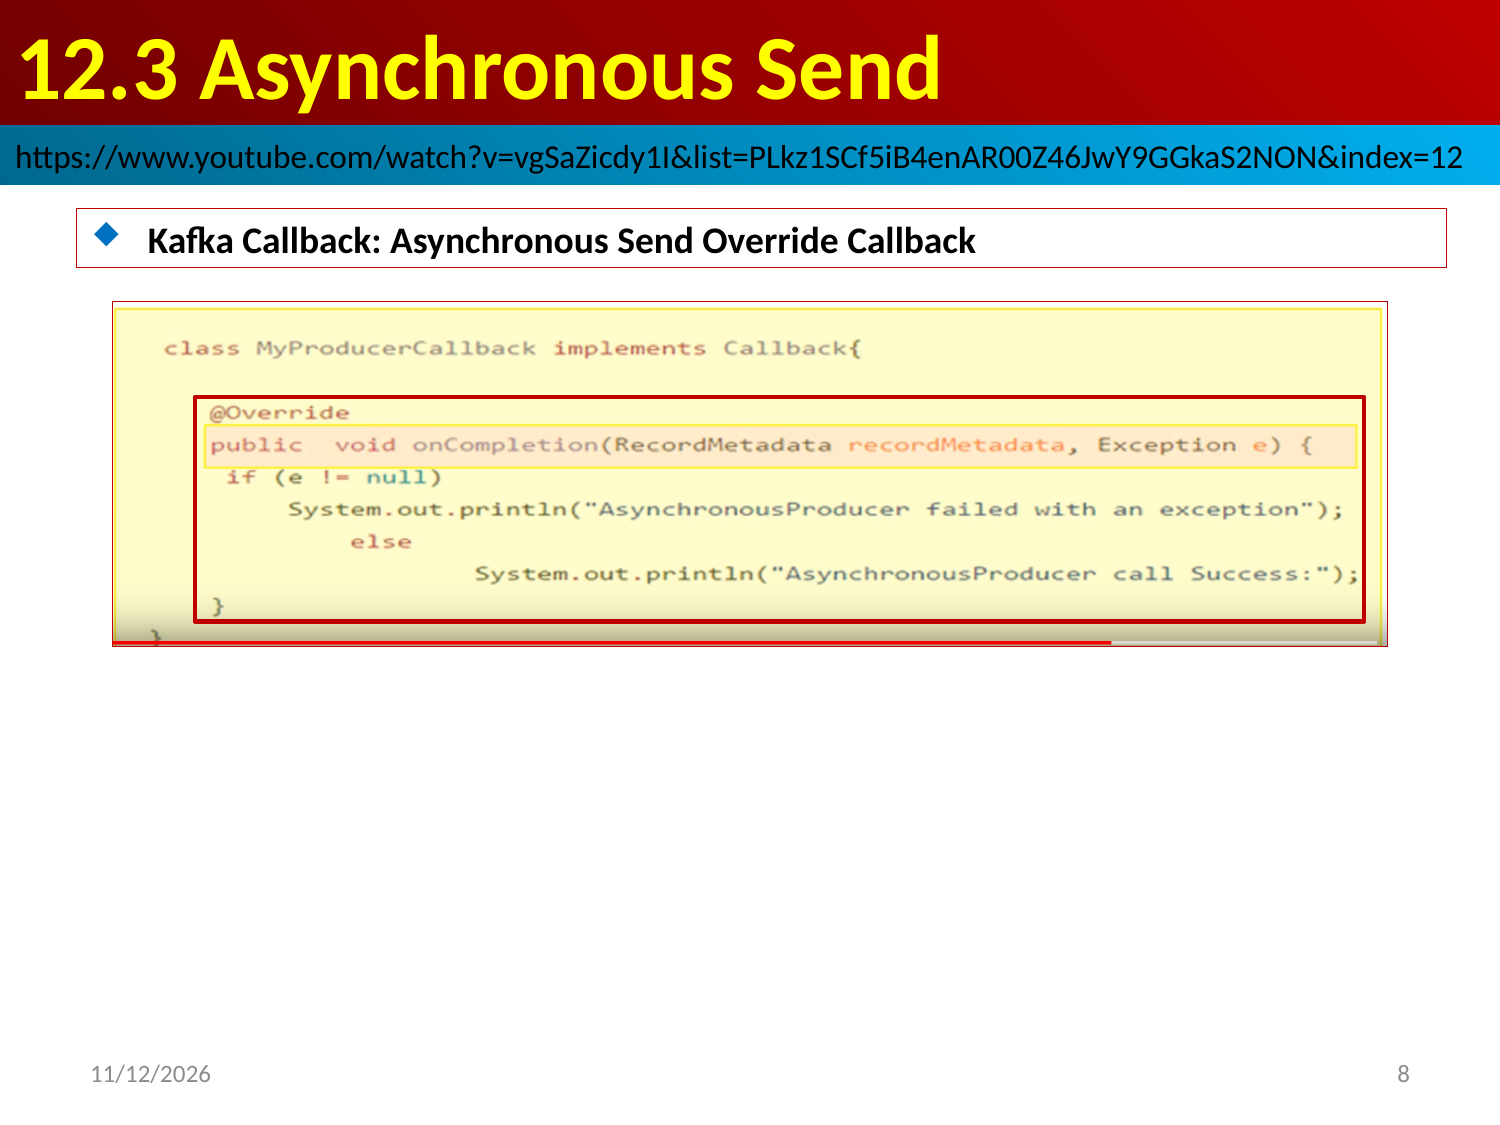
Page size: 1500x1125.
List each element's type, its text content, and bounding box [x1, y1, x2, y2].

picture [111, 300, 1388, 648]
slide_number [75, 1042, 425, 1103]
slide_number 8 [1074, 1042, 1425, 1103]
subtitle Kafka Callback: Asynchronous Send Override Callback [76, 208, 1447, 268]
title 12.3 Asynchronous Send [0, 0, 1500, 125]
text_box https://www.youtube.com/watch?v=vgSaZicdy1I&list=PLkz1SCf5iB4enAR00Z46JwY9GGkaS2NON&index=12 [0, 125, 1500, 185]
